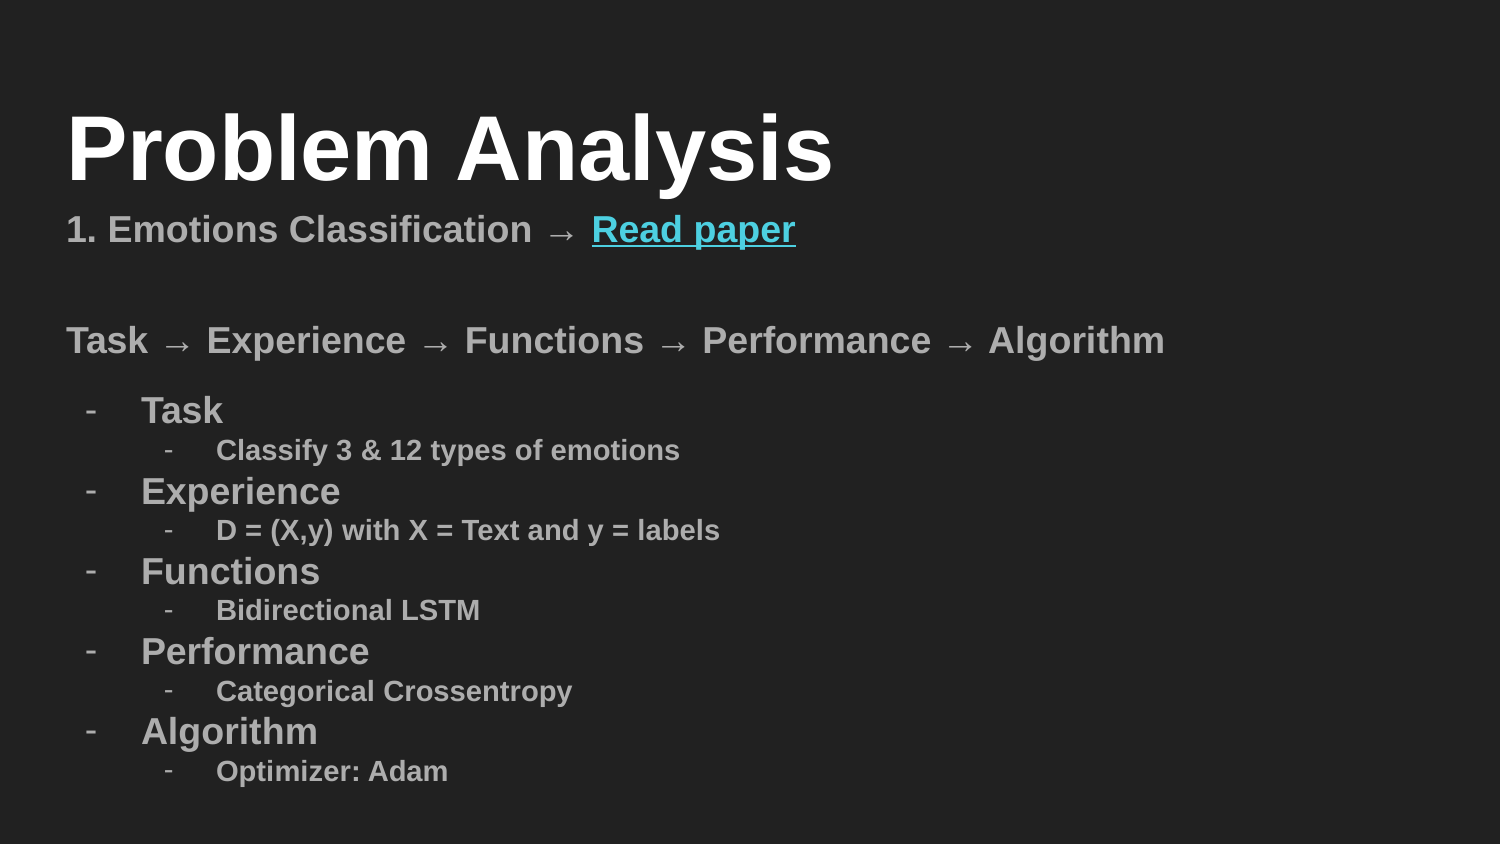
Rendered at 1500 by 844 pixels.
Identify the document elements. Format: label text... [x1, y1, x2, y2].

list Task → Experience → Functions → Performance → Algorithm Task Classify 3 & 12 types of emotions Experience D = (X,y) with X = Text and y = labels Functions Bidirectional LSTM Performance Categorical Crossentropy Algorithm Optimizer: Adam [51, 301, 1449, 804]
list 1. Emotions Classification → Read paper [51, 190, 1449, 283]
title Problem Analysis [51, 72, 1486, 221]
